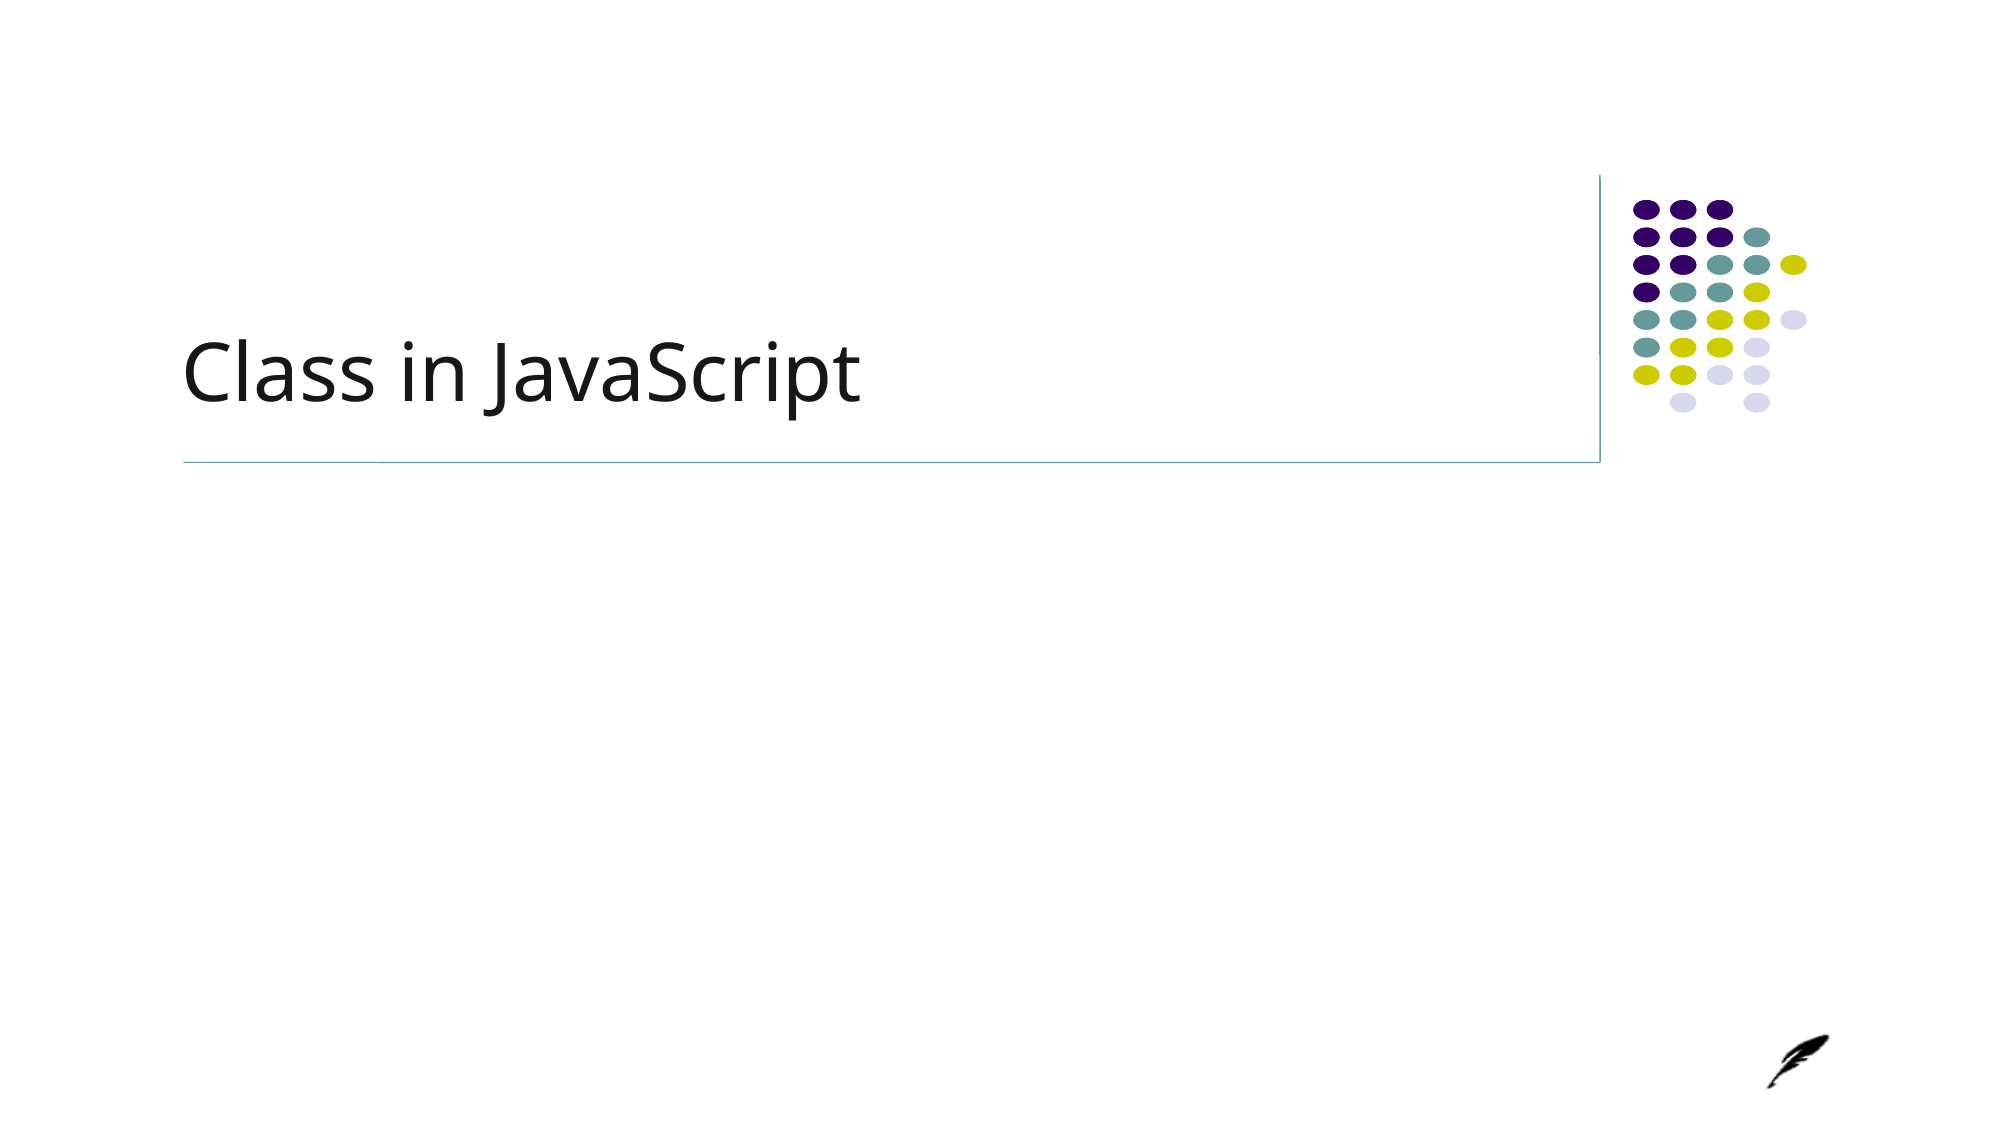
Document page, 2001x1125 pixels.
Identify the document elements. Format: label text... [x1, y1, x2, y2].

title Class in JavaScript [166, 75, 1565, 425]
picture [1756, 1024, 1839, 1101]
